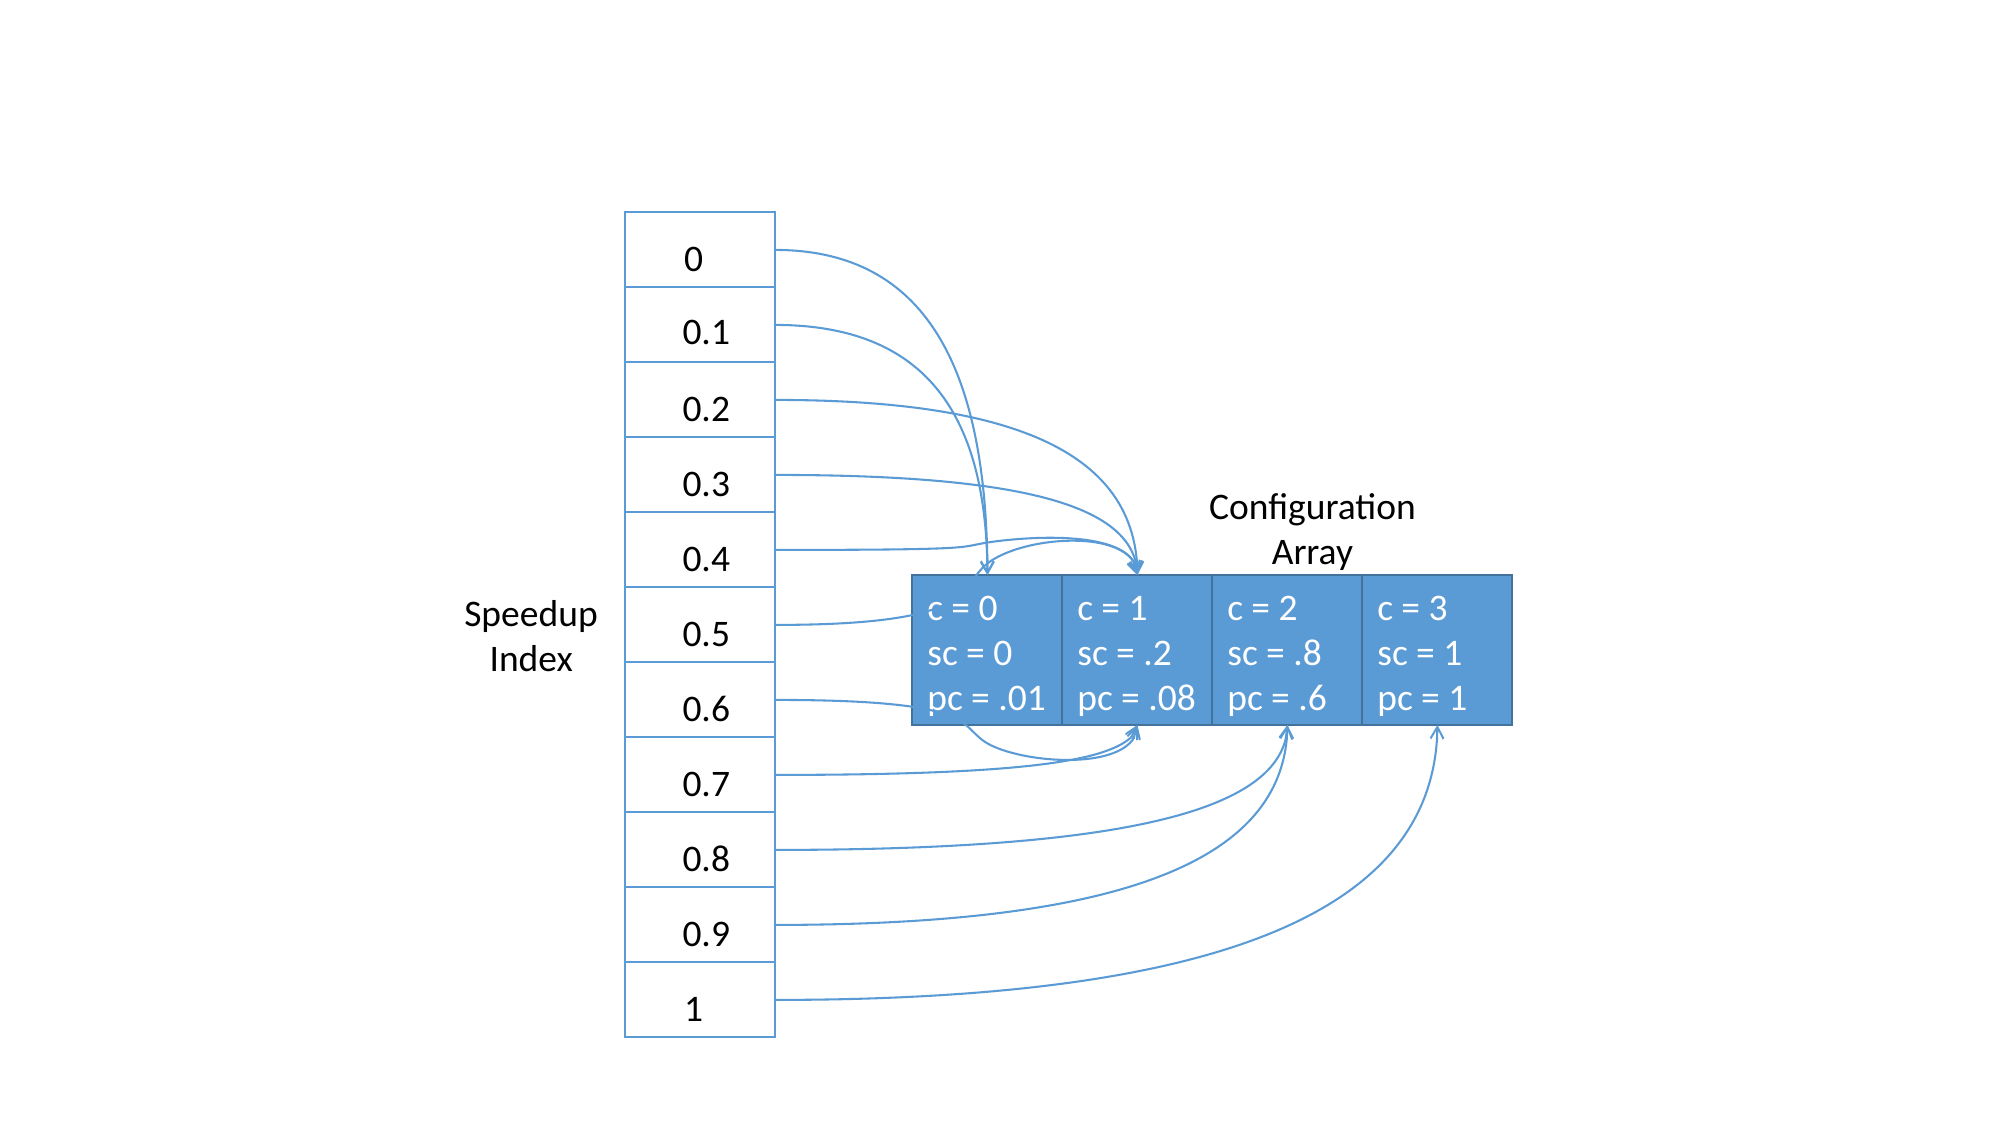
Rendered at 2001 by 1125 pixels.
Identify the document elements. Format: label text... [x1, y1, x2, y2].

text_box 0.9 [662, 901, 750, 962]
text_box 0.3 [662, 451, 750, 512]
text_box [624, 361, 774, 436]
text_box 0.1 [662, 299, 750, 360]
text_box Configuration Array [1187, 474, 1438, 580]
text_box [624, 886, 774, 961]
text_box 0 [662, 226, 725, 287]
text_box [624, 286, 774, 361]
text_box 0.4 [662, 526, 750, 587]
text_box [774, 575, 1138, 626]
text_box 0.7 [662, 751, 750, 812]
text_box [624, 736, 774, 811]
text_box 1 [649, 976, 738, 1037]
text_box c = 2 sc = .8 pc = .6 [1211, 580, 1361, 724]
text_box c = 0 sc = 0 pc = .01 [911, 626, 1061, 699]
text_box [774, 725, 1138, 776]
text_box 0.6 [662, 676, 750, 737]
text_box [624, 211, 776, 286]
text_box [624, 436, 774, 511]
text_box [774, 724, 1288, 851]
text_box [988, 399, 1138, 575]
text_box 0.2 [662, 376, 750, 437]
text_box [774, 699, 1138, 725]
text_box Speedup Index [437, 581, 625, 687]
text_box [624, 961, 776, 1038]
text_box [624, 661, 776, 736]
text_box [774, 249, 988, 575]
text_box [774, 724, 1438, 1001]
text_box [774, 851, 1288, 926]
text_box c = 1 sc = .2 pc = .08 [1061, 574, 1211, 724]
text_box [624, 511, 774, 586]
text_box 0.8 [662, 826, 750, 887]
text_box c = 3 sc = 1 pc = 1 [1361, 574, 1513, 726]
text_box [624, 811, 774, 886]
text_box [625, 586, 776, 661]
text_box 0.5 [662, 601, 750, 662]
